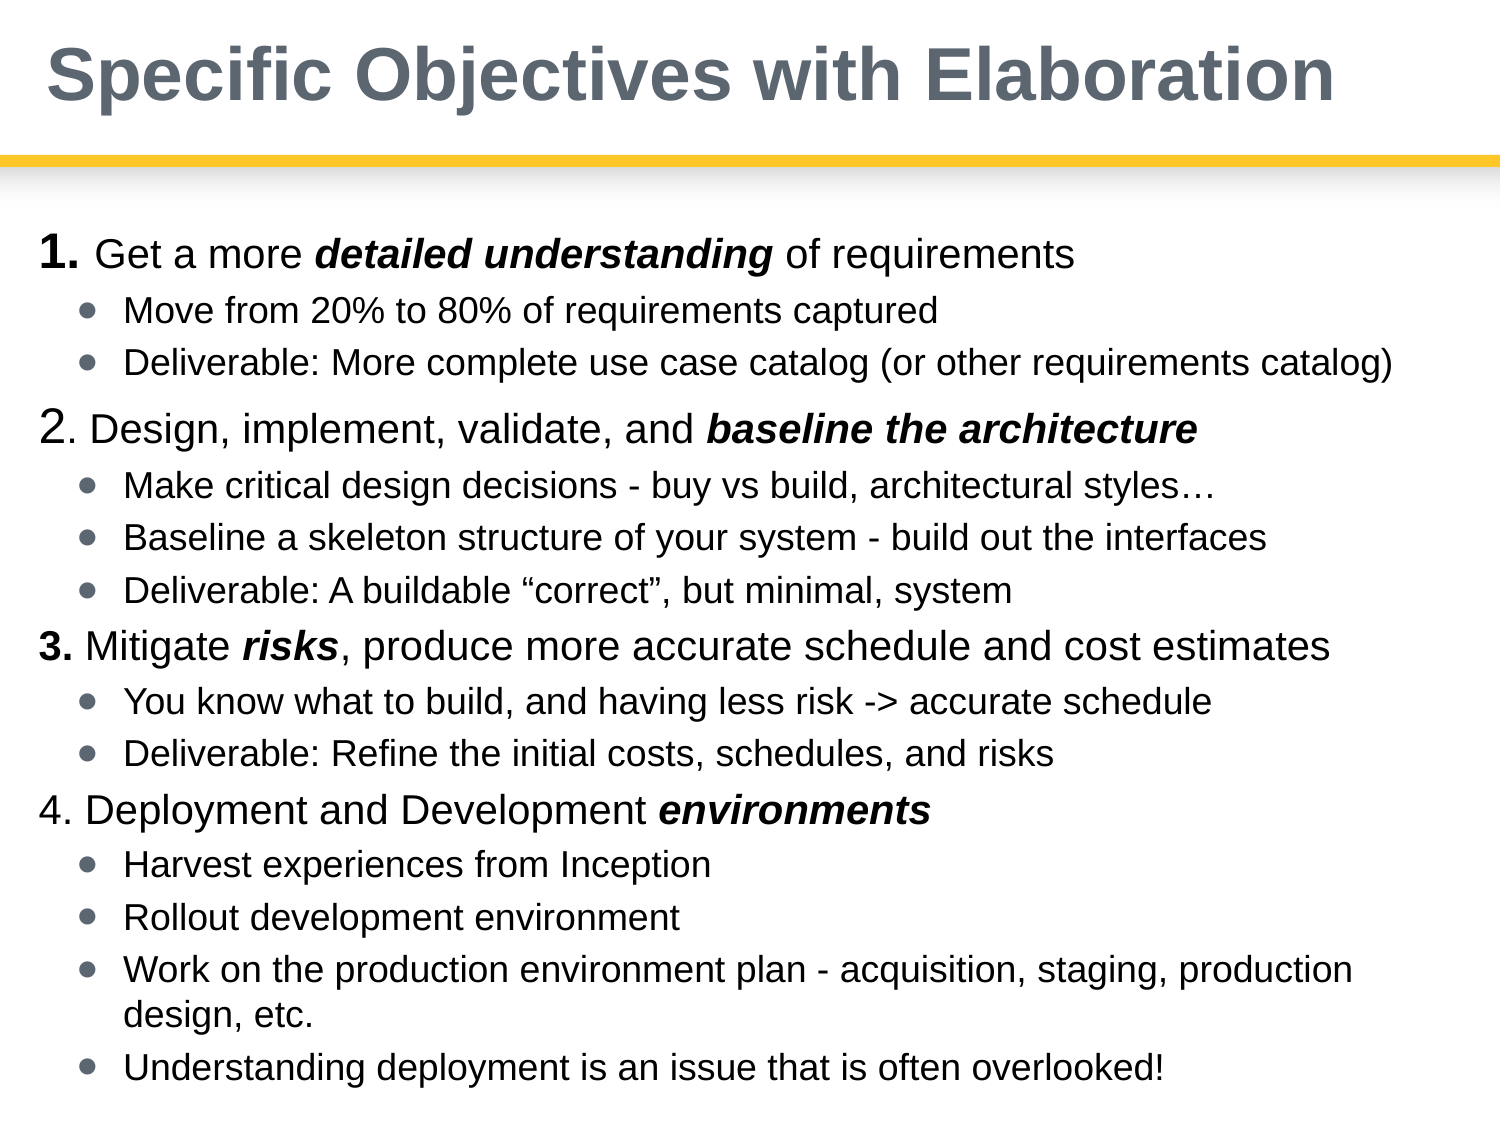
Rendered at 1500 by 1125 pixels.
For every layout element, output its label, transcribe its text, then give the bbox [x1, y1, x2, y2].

title Specific Objectives with Elaboration [31, 0, 1460, 154]
list 1. Get a more detailed understanding of requirements Move from 20% to 80% of requirements captured Deliverable: More complete use case catalog (or other requirements catalog) 2. Design, implement, validate, and baseline the architecture Make critical design decisions - buy vs build, architectural styles… Baseline a skeleton structure of your system - build out the interfaces Deliverable: A buildable “correct”, but minimal, system 3. Mitigate risks, produce more accurate schedule and cost estimates You know what to build, and having less risk -> accurate schedule Deliverable: Refine the initial costs, schedules, and risks 4. Deployment and Development environments Harvest experiences from Inception Rollout development environment Work on the production environment plan - acquisition, staging, production design, etc. Understanding deployment is an issue that is often overlooked! [27, 212, 1464, 958]
